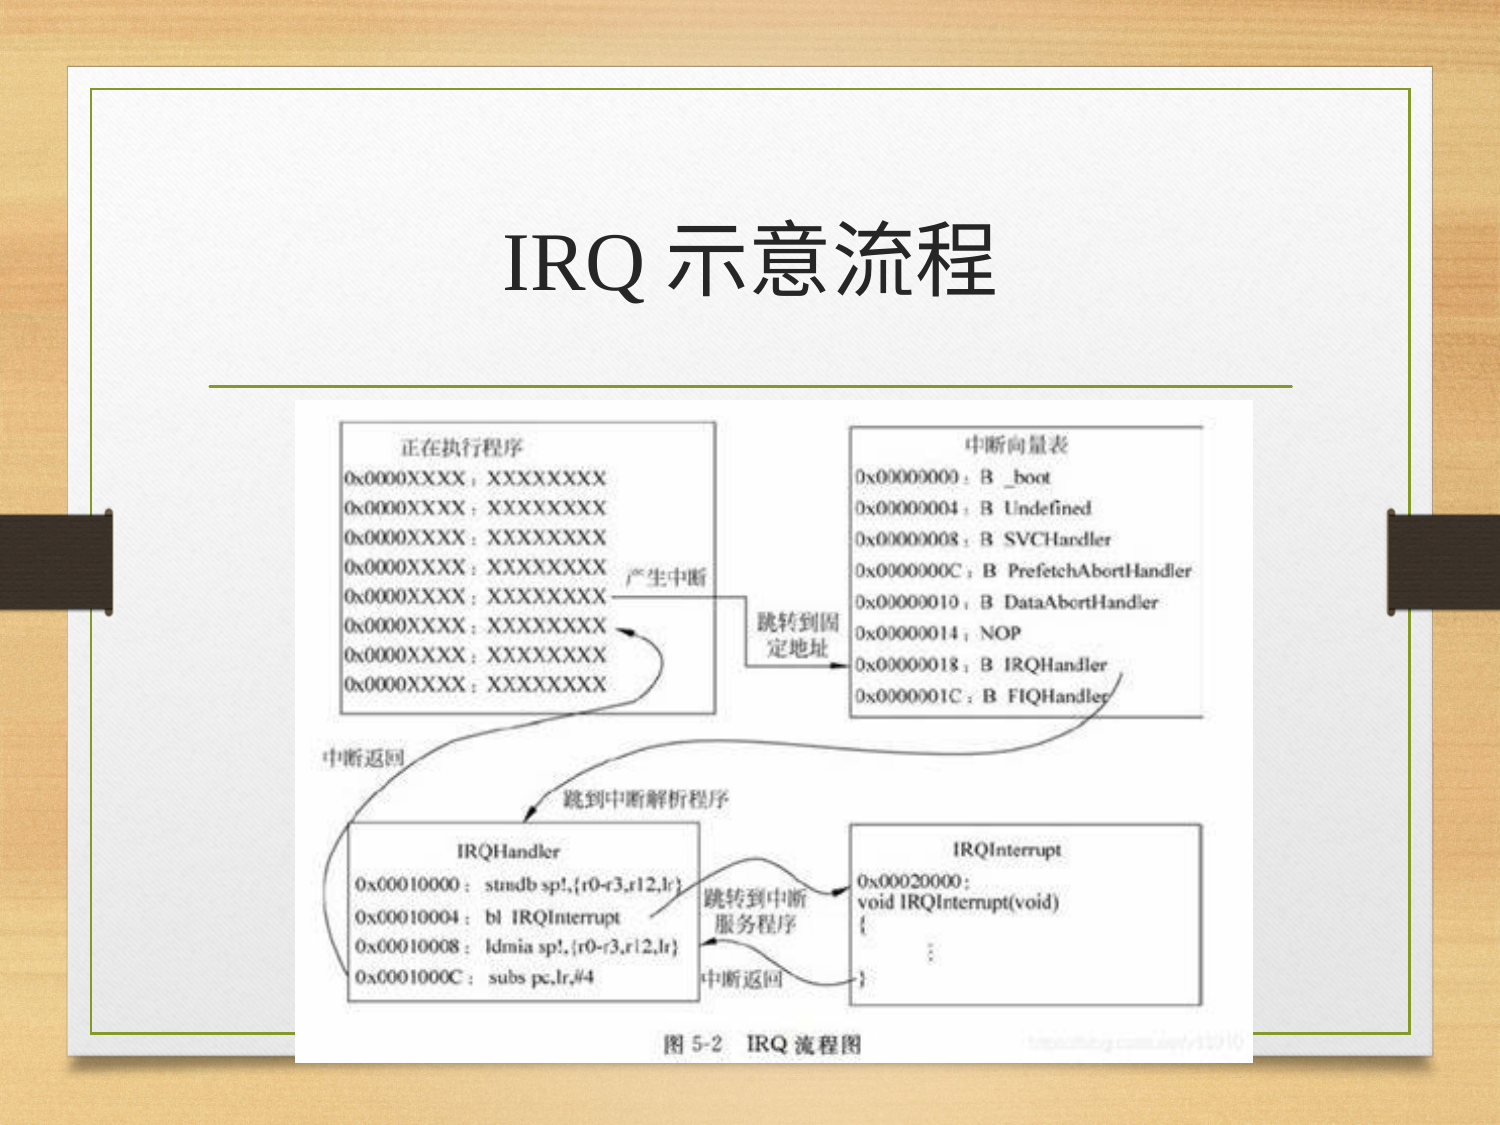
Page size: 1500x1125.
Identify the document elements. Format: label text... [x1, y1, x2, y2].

picture [0, 0, 1500, 1125]
title IRQ示意流程 [193, 150, 1309, 365]
